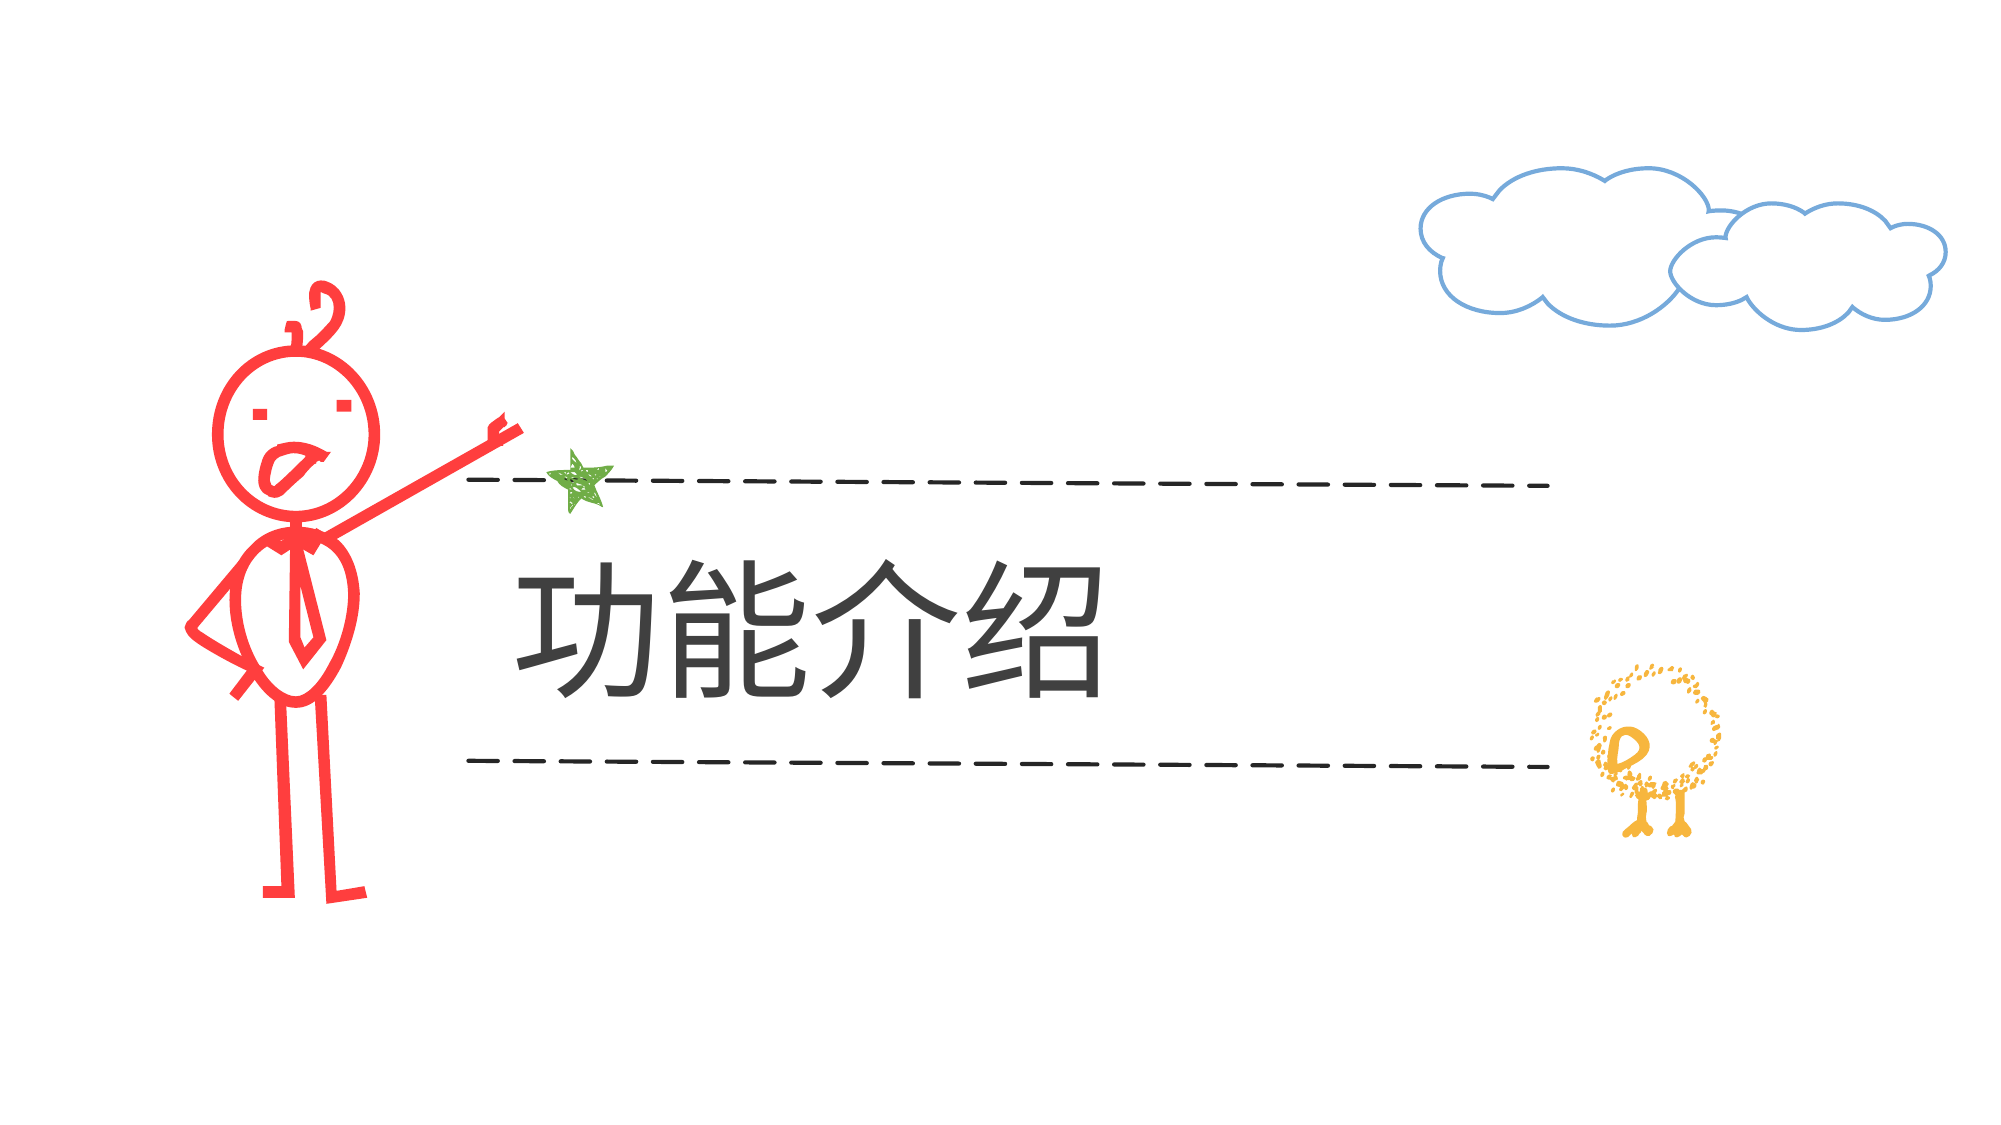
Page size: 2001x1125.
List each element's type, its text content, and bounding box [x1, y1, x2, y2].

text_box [1420, 168, 1946, 330]
text_box [524, 760, 1549, 768]
text_box [546, 448, 615, 514]
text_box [1588, 662, 1722, 841]
text_box [524, 478, 555, 482]
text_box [184, 280, 524, 904]
text_box 功能介绍 [524, 528, 1512, 724]
text_box [601, 479, 1549, 487]
